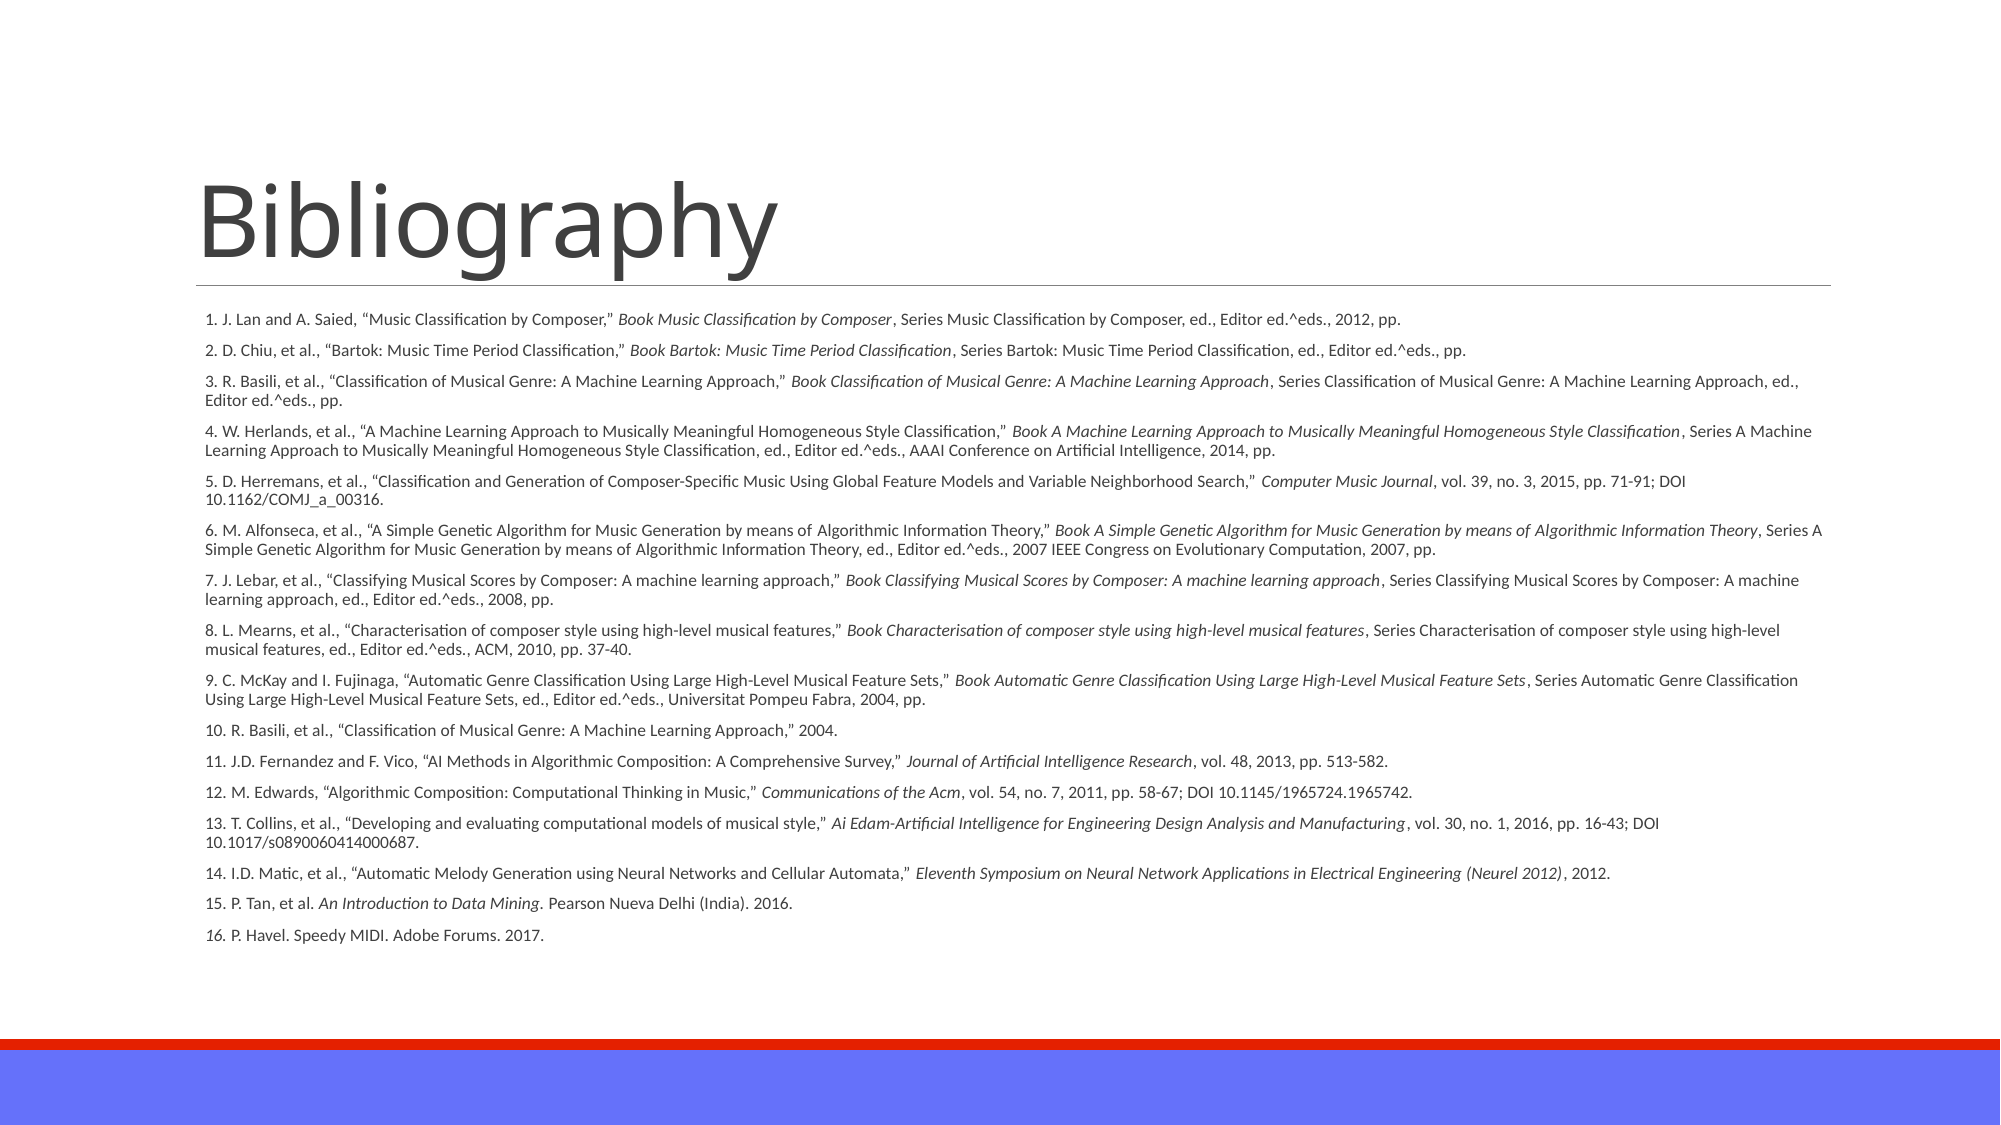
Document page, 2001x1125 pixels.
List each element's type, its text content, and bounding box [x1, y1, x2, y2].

title Bibliography [180, 47, 1830, 285]
list 1. J. Lan and A. Saied, “Music Classification by Composer,” Book Music Classification by Composer, Series Music Classification by Composer, ed., Editor ed.^eds., 2012, pp. 2. D. Chiu, et al., “Bartok: Music Time Period Classification,” Book Bartok: Music Time Period Classification, Series Bartok: Music Time Period Classification, ed., Editor ed.^eds., pp. 3. R. Basili, et al., “Classification of Musical Genre: A Machine Learning Approach,” Book Classification of Musical Genre: A Machine Learning Approach, Series Classification of Musical Genre: A Machine Learning Approach, ed., Editor ed.^eds., pp. 4. W. Herlands, et al., “A Machine Learning Approach to Musically Meaningful Homogeneous Style Classification,” Book A Machine Learning Approach to Musically Meaningful Homogeneous Style Classification, Series A Machine Learning Approach to Musically Meaningful Homogeneous Style Classification, ed., Editor ed.^eds., AAAI Conference on Artificial Intelligence, 2014, pp. 5. D. Herremans, et al., “Classification and Generation of Composer-Specific Music Using Global Feature Models and Variable Neighborhood Search,” Computer Music Journal, vol. 39, no. 3, 2015, pp. 71-91; DOI 10.1162/COMJ_a_00316. 6. M. Alfonseca, et al., “A Simple Genetic Algorithm for Music Generation by means of Algorithmic Information Theory,” Book A Simple Genetic Algorithm for Music Generation by means of Algorithmic Information Theory, Series A Simple Genetic Algorithm for Music Generation by means of Algorithmic Information Theory, ed., Editor ed.^eds., 2007 IEEE Congress on Evolutionary Computation, 2007, pp. 7. J. Lebar, et al., “Classifying Musical Scores by Composer: A machine learning approach,” Book Classifying Musical Scores by Composer: A machine learning approach, Series Classifying Musical Scores by Composer: A machine learning approach, ed., Editor ed.^eds., 2008, pp. 8. L. Mearns, et al., “Characterisation of composer style using high-level musical features,” Book Characterisation of composer style using high-level musical features, Series Characterisation of composer style using high-level musical features, ed., Editor ed.^eds., ACM, 2010, pp. 37-40. 9. C. McKay and I. Fujinaga, “Automatic Genre Classification Using Large High-Level Musical Feature Sets,” Book Automatic Genre Classification Using Large High-Level Musical Feature Sets, Series Automatic Genre Classification Using Large High-Level Musical Feature Sets, ed., Editor ed.^eds., Universitat Pompeu Fabra, 2004, pp. 10. R. Basili, et al., “Classification of Musical Genre: A Machine Learning Approach,” 2004. 11. J.D. Fernandez and F. Vico, “AI Methods in Algorithmic Composition: A Comprehensive Survey,” Journal of Artificial Intelligence Research, vol. 48, 2013, pp. 513-582. 12. M. Edwards, “Algorithmic Composition: Computational Thinking in Music,” Communications of the Acm, vol. 54, no. 7, 2011, pp. 58-67; DOI 10.1145/1965724.1965742. 13. T. Collins, et al., “Developing and evaluating computational models of musical style,” Ai Edam-Artificial Intelligence for Engineering Design Analysis and Manufacturing, vol. 30, no. 1, 2016, pp. 16-43; DOI 10.1017/s0890060414000687. 14. I.D. Matic, et al., “Automatic Melody Generation using Neural Networks and Cellular Automata,” Eleventh Symposium on Neural Network Applications in Electrical Engineering (Neurel 2012), 2012. 15. P. Tan, et al. An Introduction to Data Mining. Pearson Nueva Delhi (India). 2016. 16. P. Havel. Speedy MIDI. Adobe Forums. 2017. [180, 302, 1830, 963]
